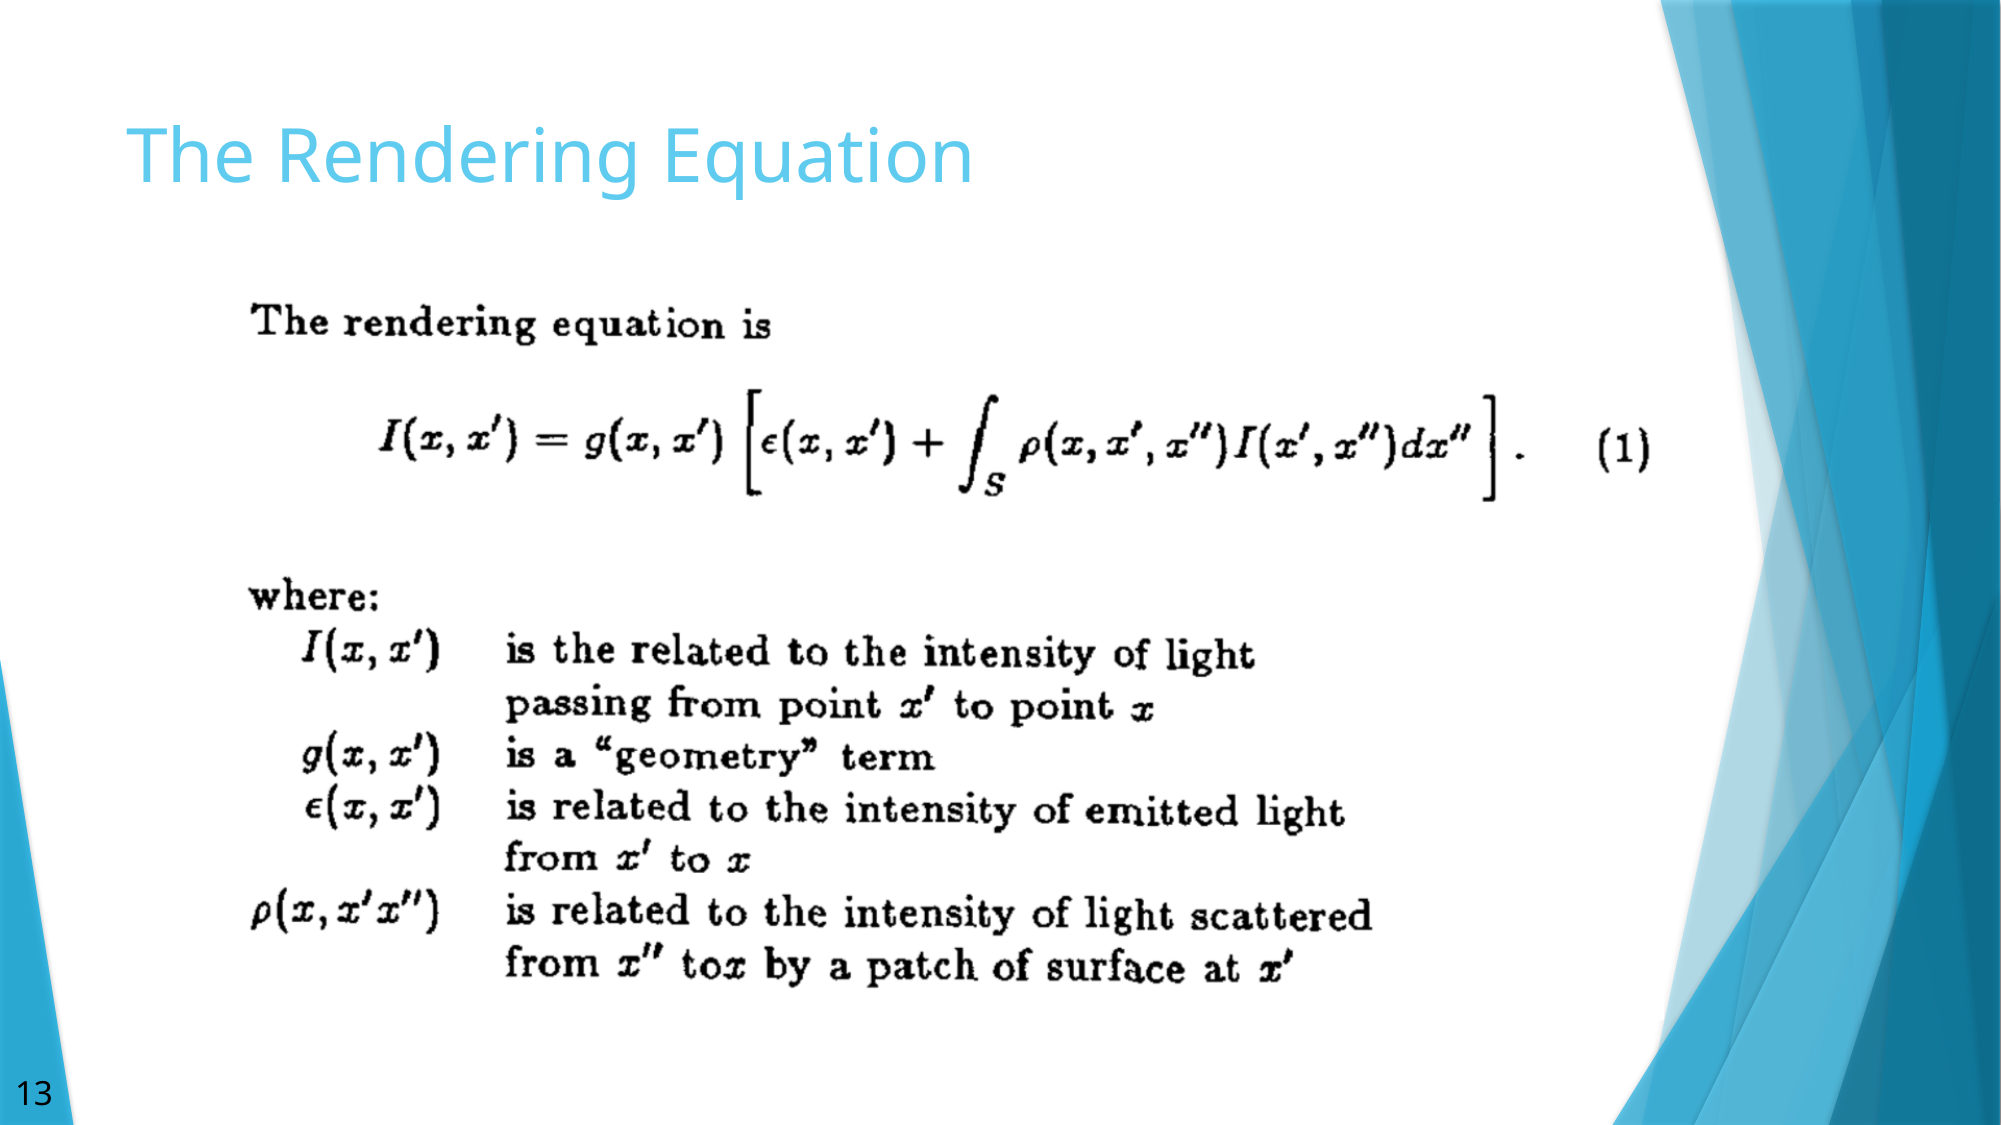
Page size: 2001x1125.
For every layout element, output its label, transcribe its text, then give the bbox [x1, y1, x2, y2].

slide_number 13 [0, 1065, 113, 1125]
picture [235, 285, 1664, 1020]
title The Rendering Equation [111, 99, 1522, 317]
